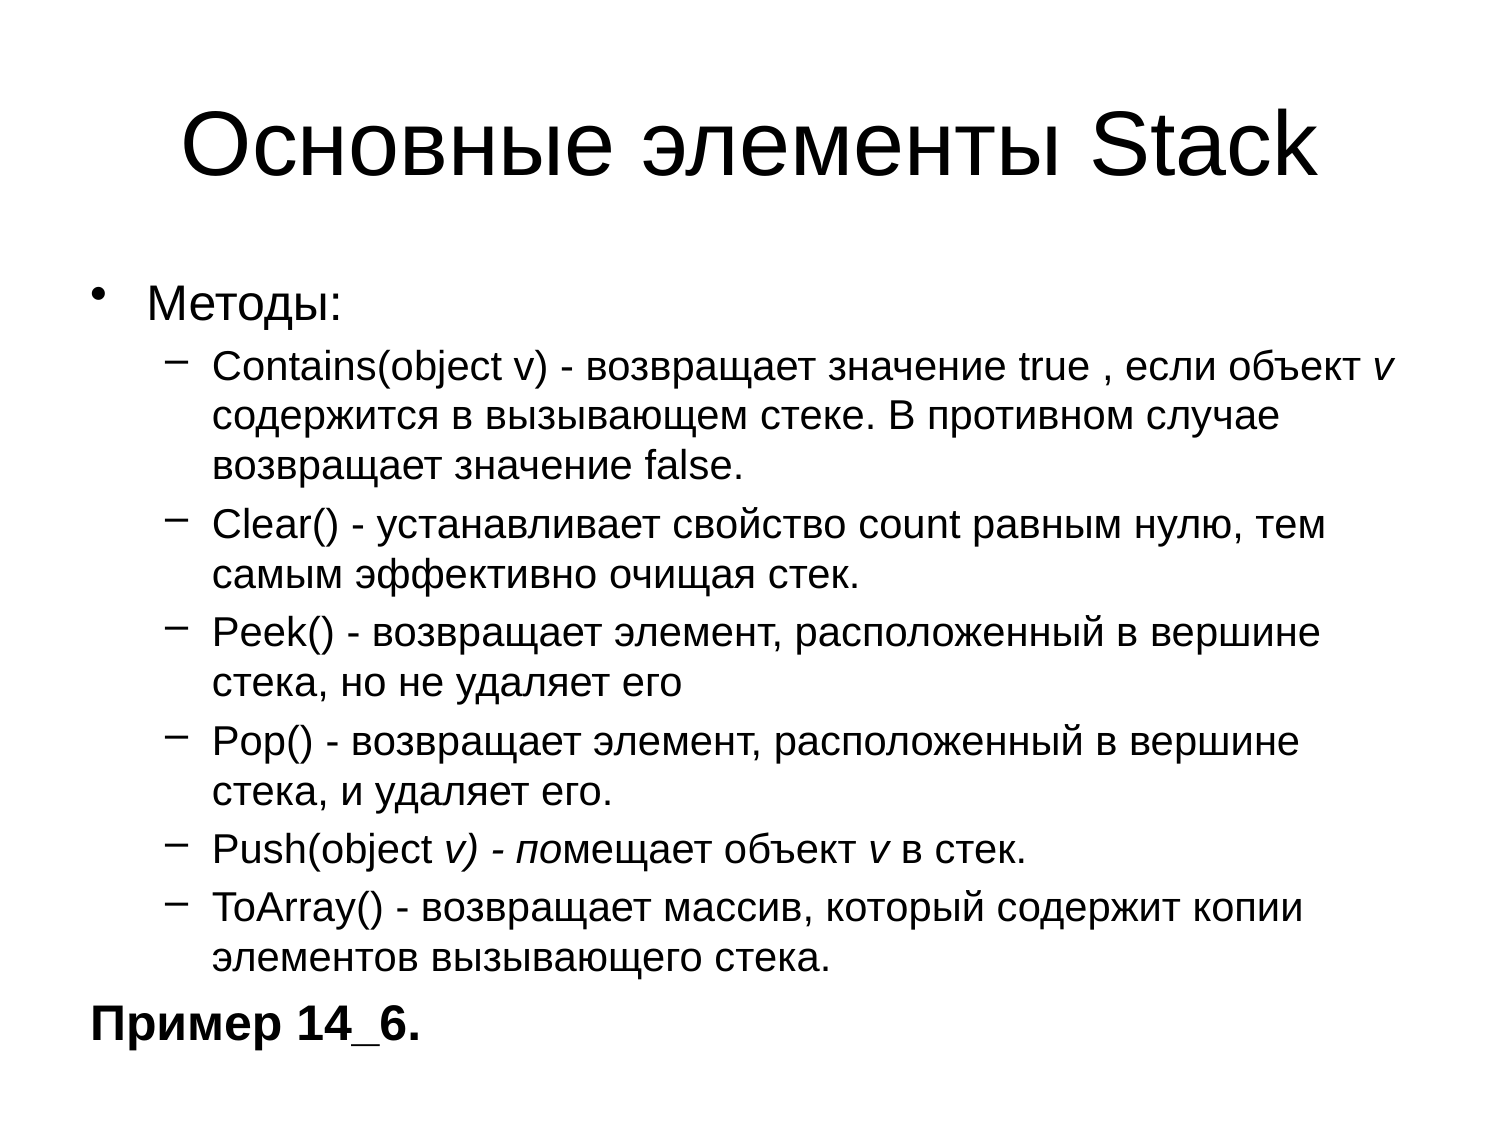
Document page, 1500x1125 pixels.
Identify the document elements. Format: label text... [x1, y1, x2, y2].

title Основные элементы Stack [75, 45, 1425, 233]
list Методы: Contains(object v) - возвращает значение true , если объект v содержится в вызывающем стеке. В противном случае возвращает значение false. Clear() - устанавливает свойство count равным нулю, тем самым эффективно очищая стек. Peek() - возвращает элемент, расположенный в вершине стека, но не удаляет его Pop() - возвращает элемент, расположенный в вершине стека, и удаляет его. Push(object v) - помещает объект v в стек. ToArray() - возвращает массив, который содержит копии элементов вызывающего стека. Пример 14_6. [75, 262, 1425, 1005]
